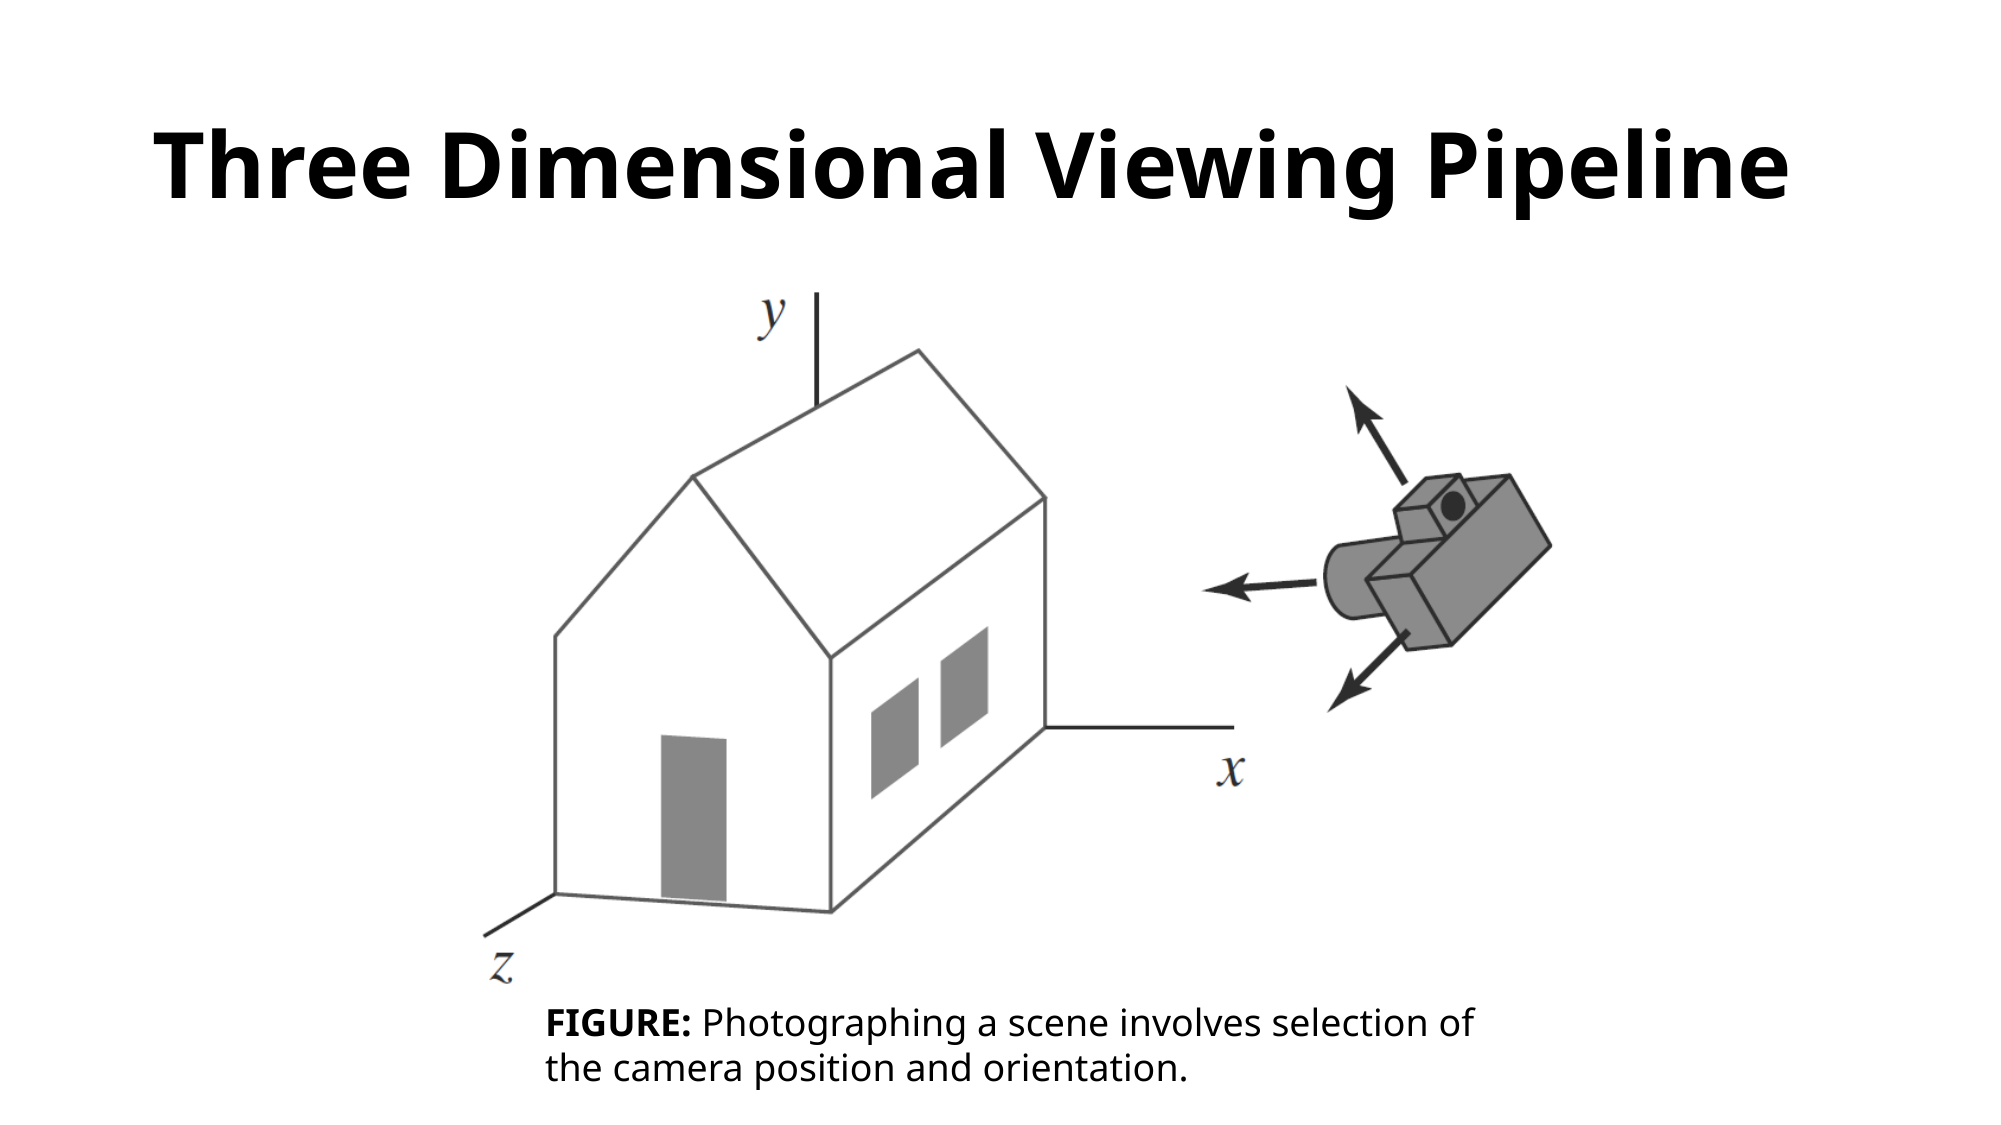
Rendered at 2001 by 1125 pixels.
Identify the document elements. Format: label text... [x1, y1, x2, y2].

text_box FIGURE: Photographing a scene involves selection of the camera position and orientation. [530, 992, 1530, 1096]
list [423, 277, 1577, 992]
title Three Dimensional Viewing Pipeline [137, 59, 1863, 278]
